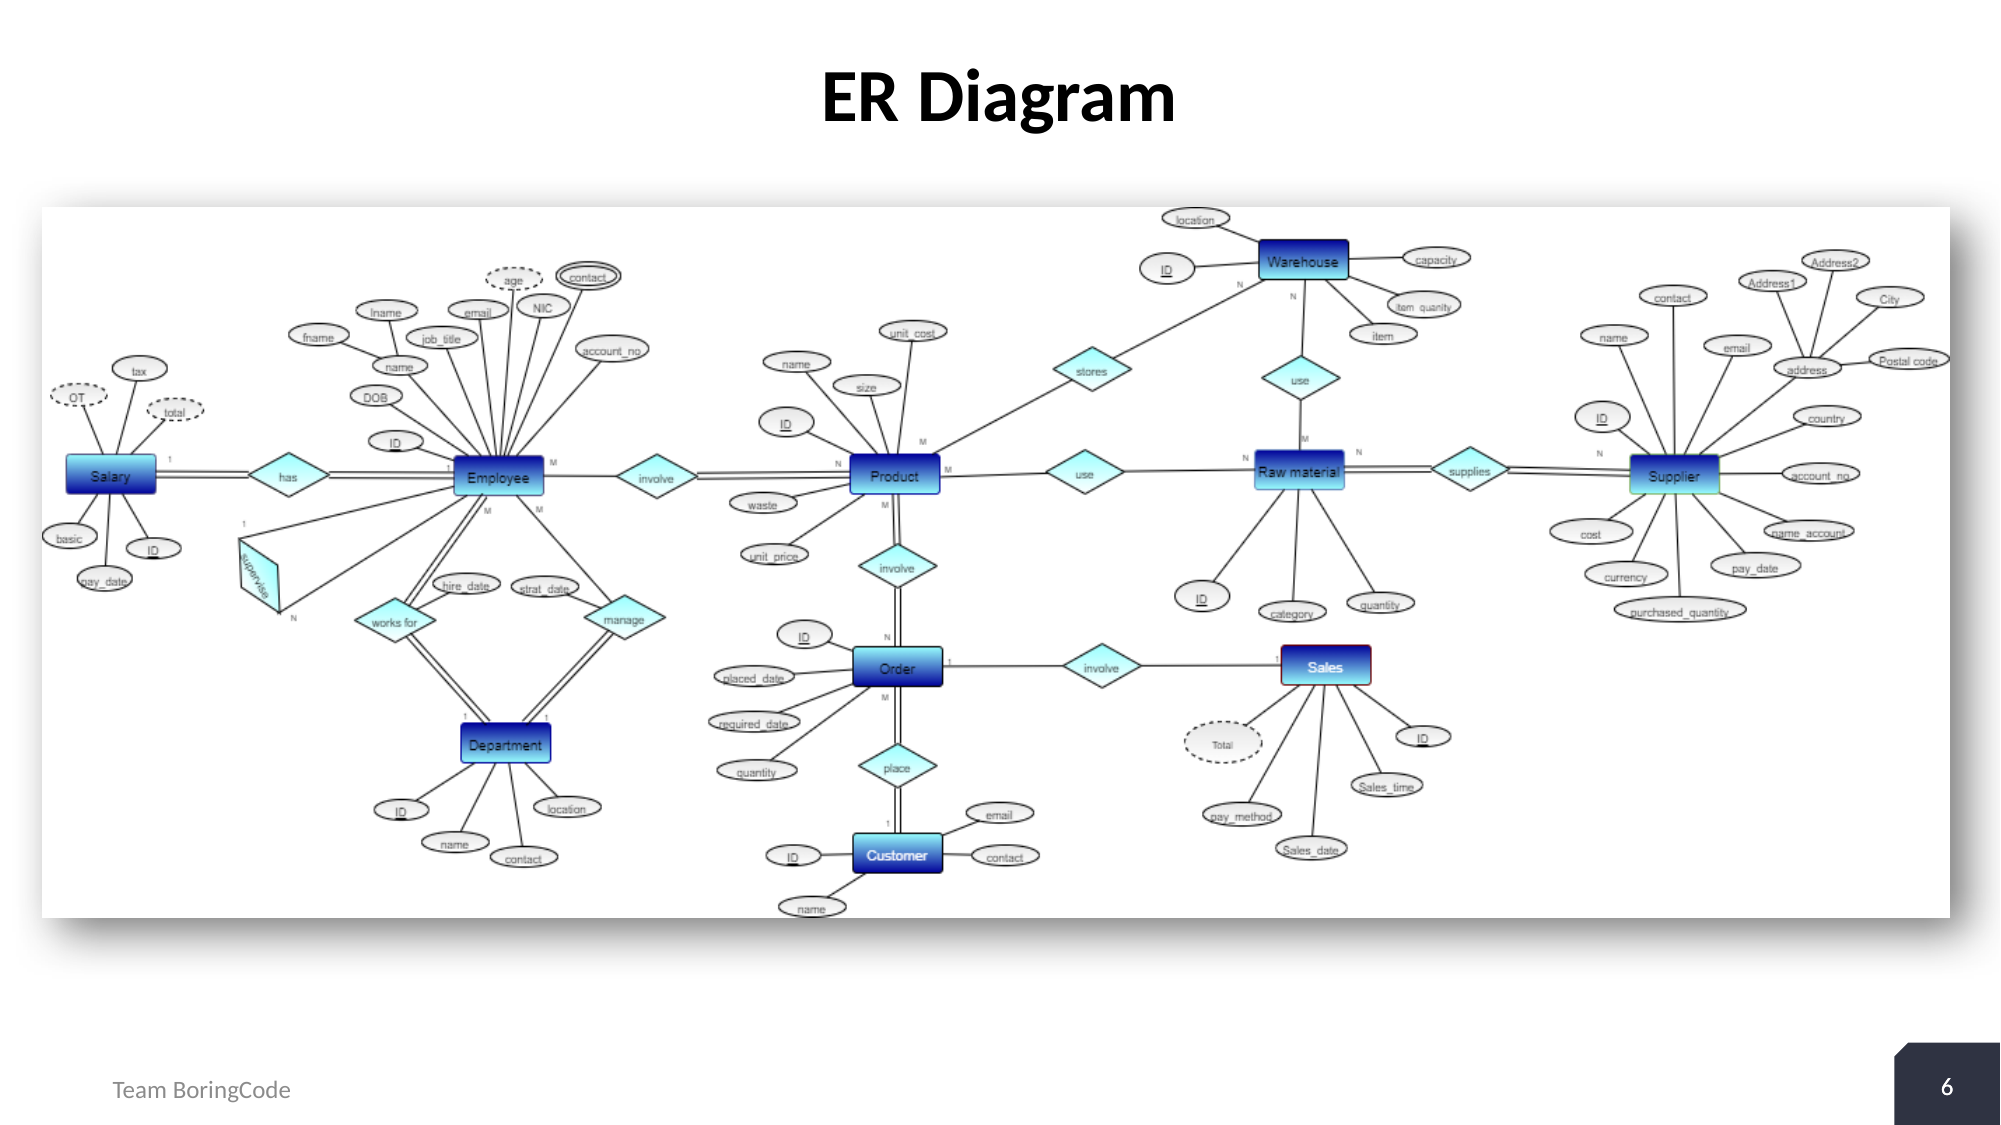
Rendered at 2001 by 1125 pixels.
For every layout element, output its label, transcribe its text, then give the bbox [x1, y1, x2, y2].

picture [42, 207, 1950, 918]
slide_number 6 [1894, 1052, 2000, 1119]
footer Team BoringCode [97, 1059, 773, 1119]
title ER Diagram [97, 0, 1903, 195]
